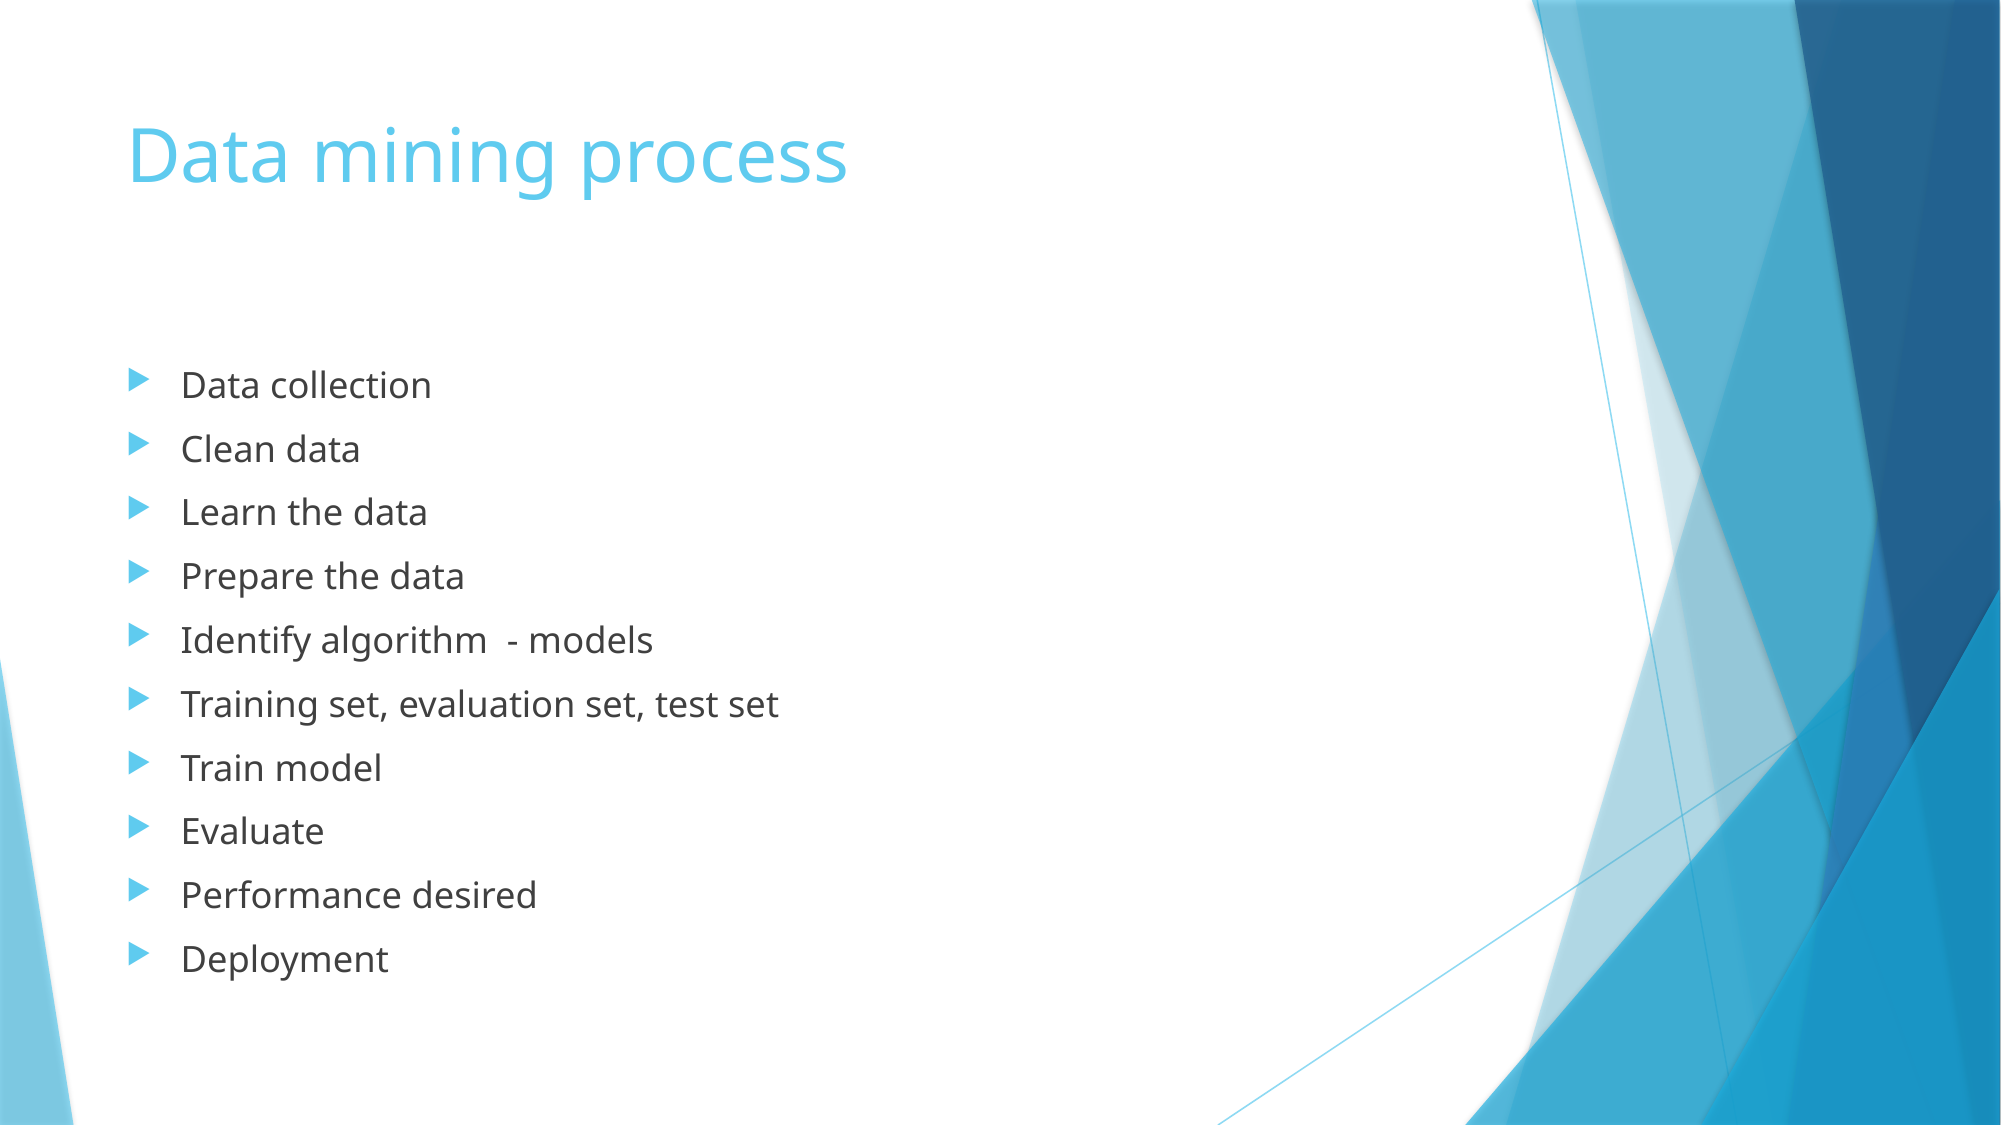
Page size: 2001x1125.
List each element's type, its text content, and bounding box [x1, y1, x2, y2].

list Data collection Clean data Learn the data Prepare the data Identify algorithm - models Training set, evaluation set, test set Train model Evaluate Performance desired Deployment [111, 354, 1522, 992]
title Data mining process [111, 99, 1522, 317]
